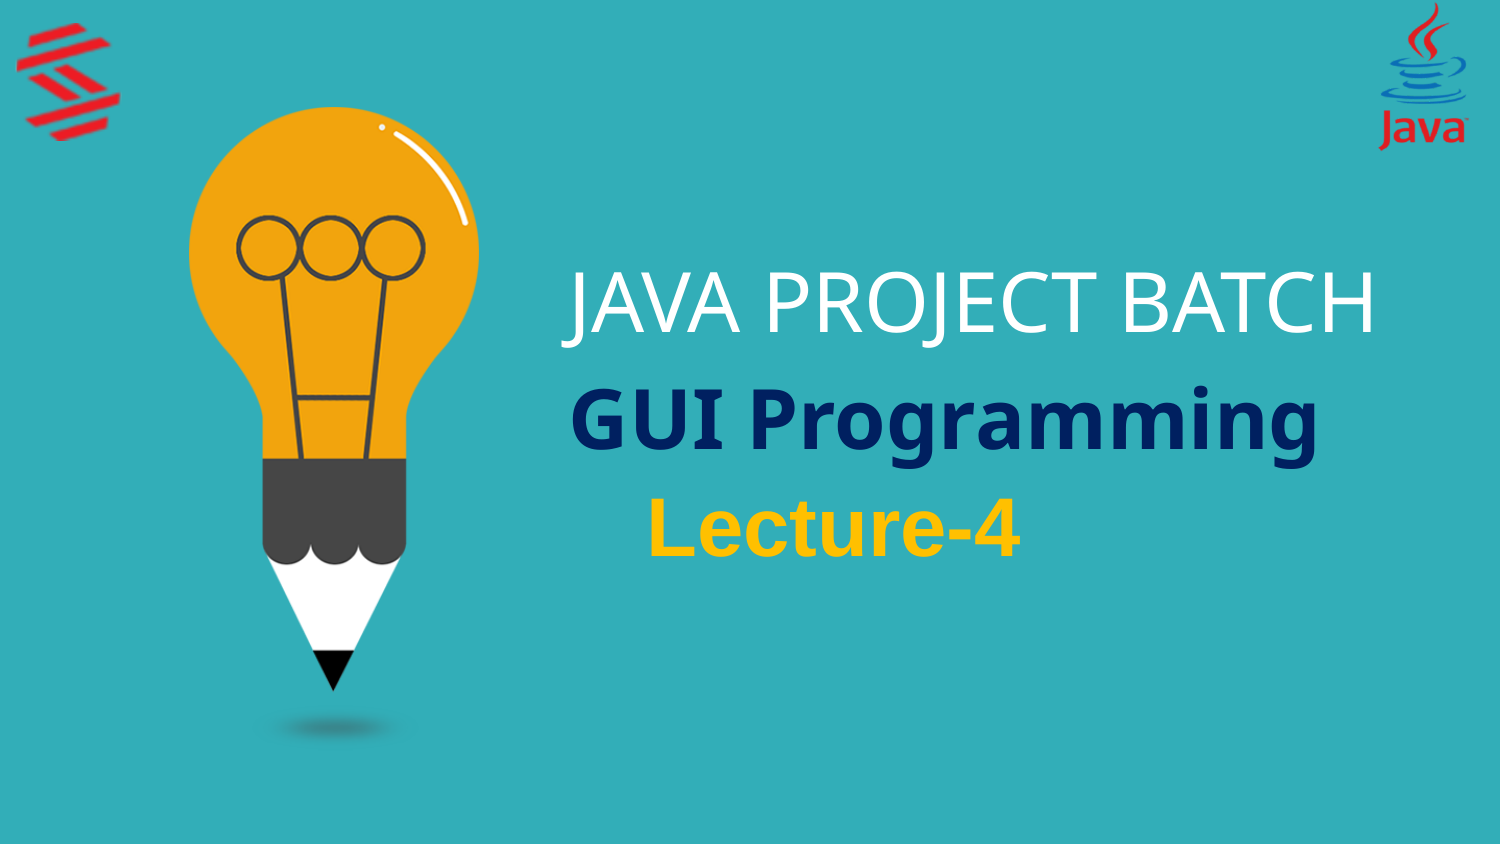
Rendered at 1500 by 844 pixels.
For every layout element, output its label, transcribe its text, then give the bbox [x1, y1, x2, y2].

list Lecture-4 [631, 483, 1184, 564]
picture [189, 107, 479, 751]
list JAVA PROJECT BATCH GUI Programming [554, 375, 1495, 457]
picture [11, 23, 130, 141]
picture [1323, 0, 1500, 165]
